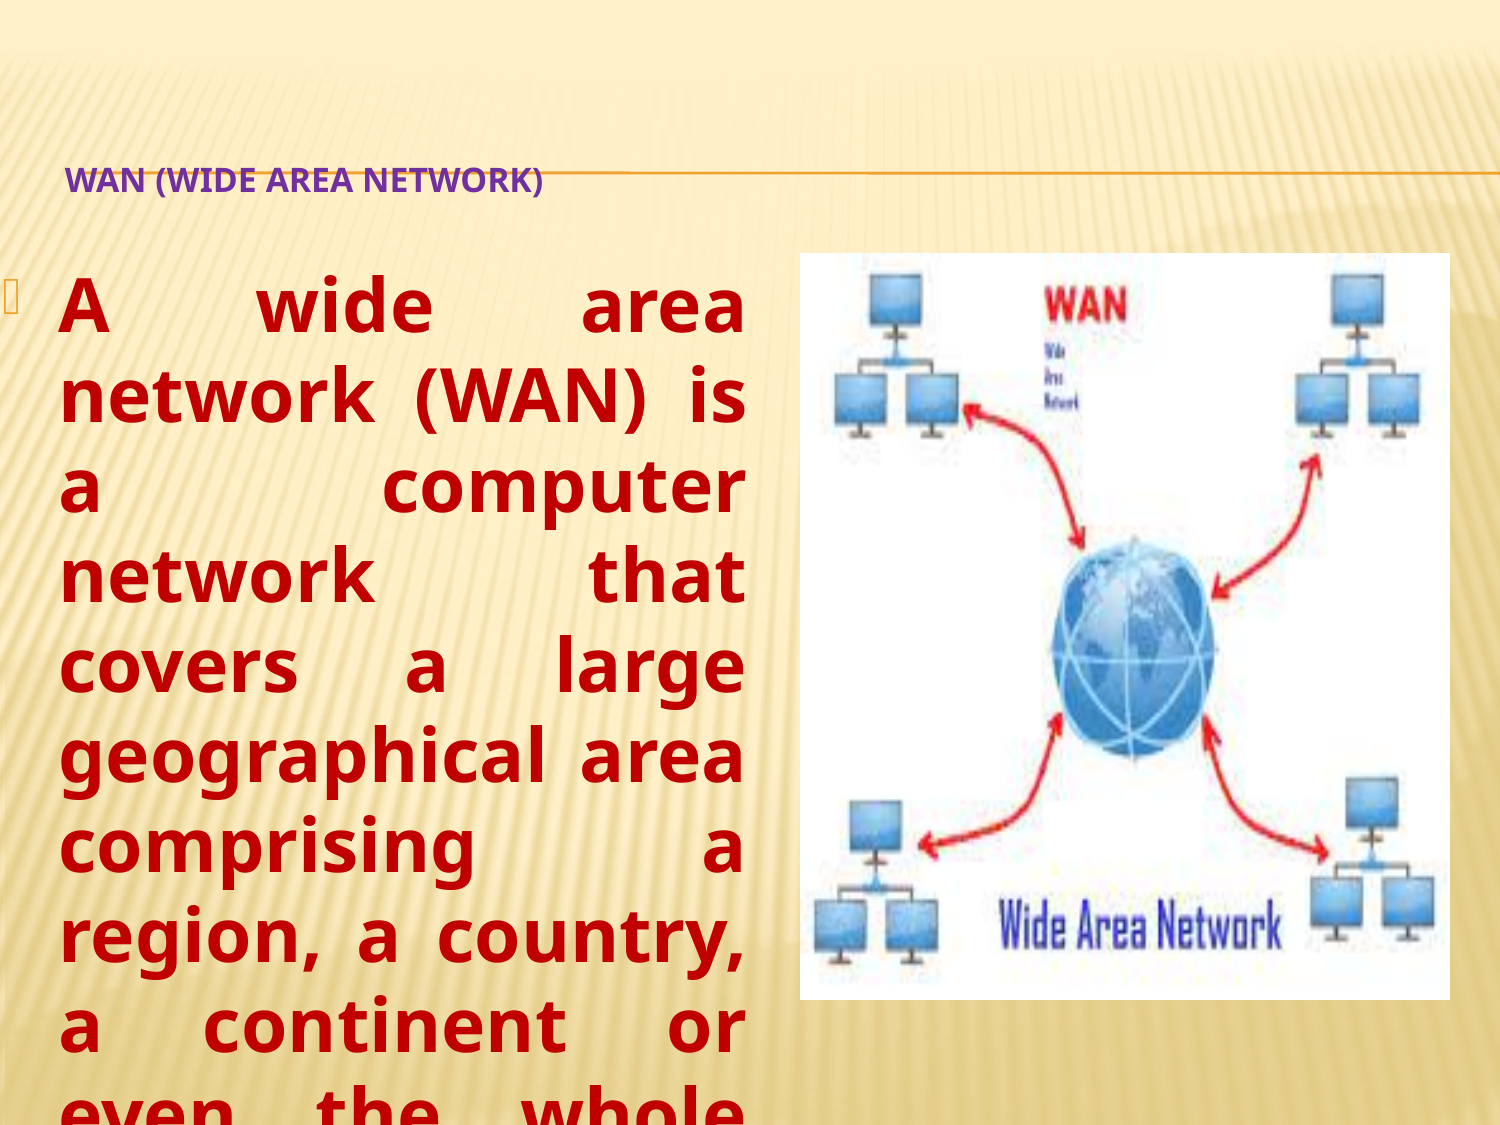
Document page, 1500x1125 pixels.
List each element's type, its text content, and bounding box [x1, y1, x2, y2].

picture [799, 253, 1451, 1001]
title WAN (Wide Area Network) [50, 149, 1475, 288]
list A wide area network (WAN) is a computer network that covers a large geographical area comprising a region, a country, a continent or even the whole world [0, 249, 763, 1025]
